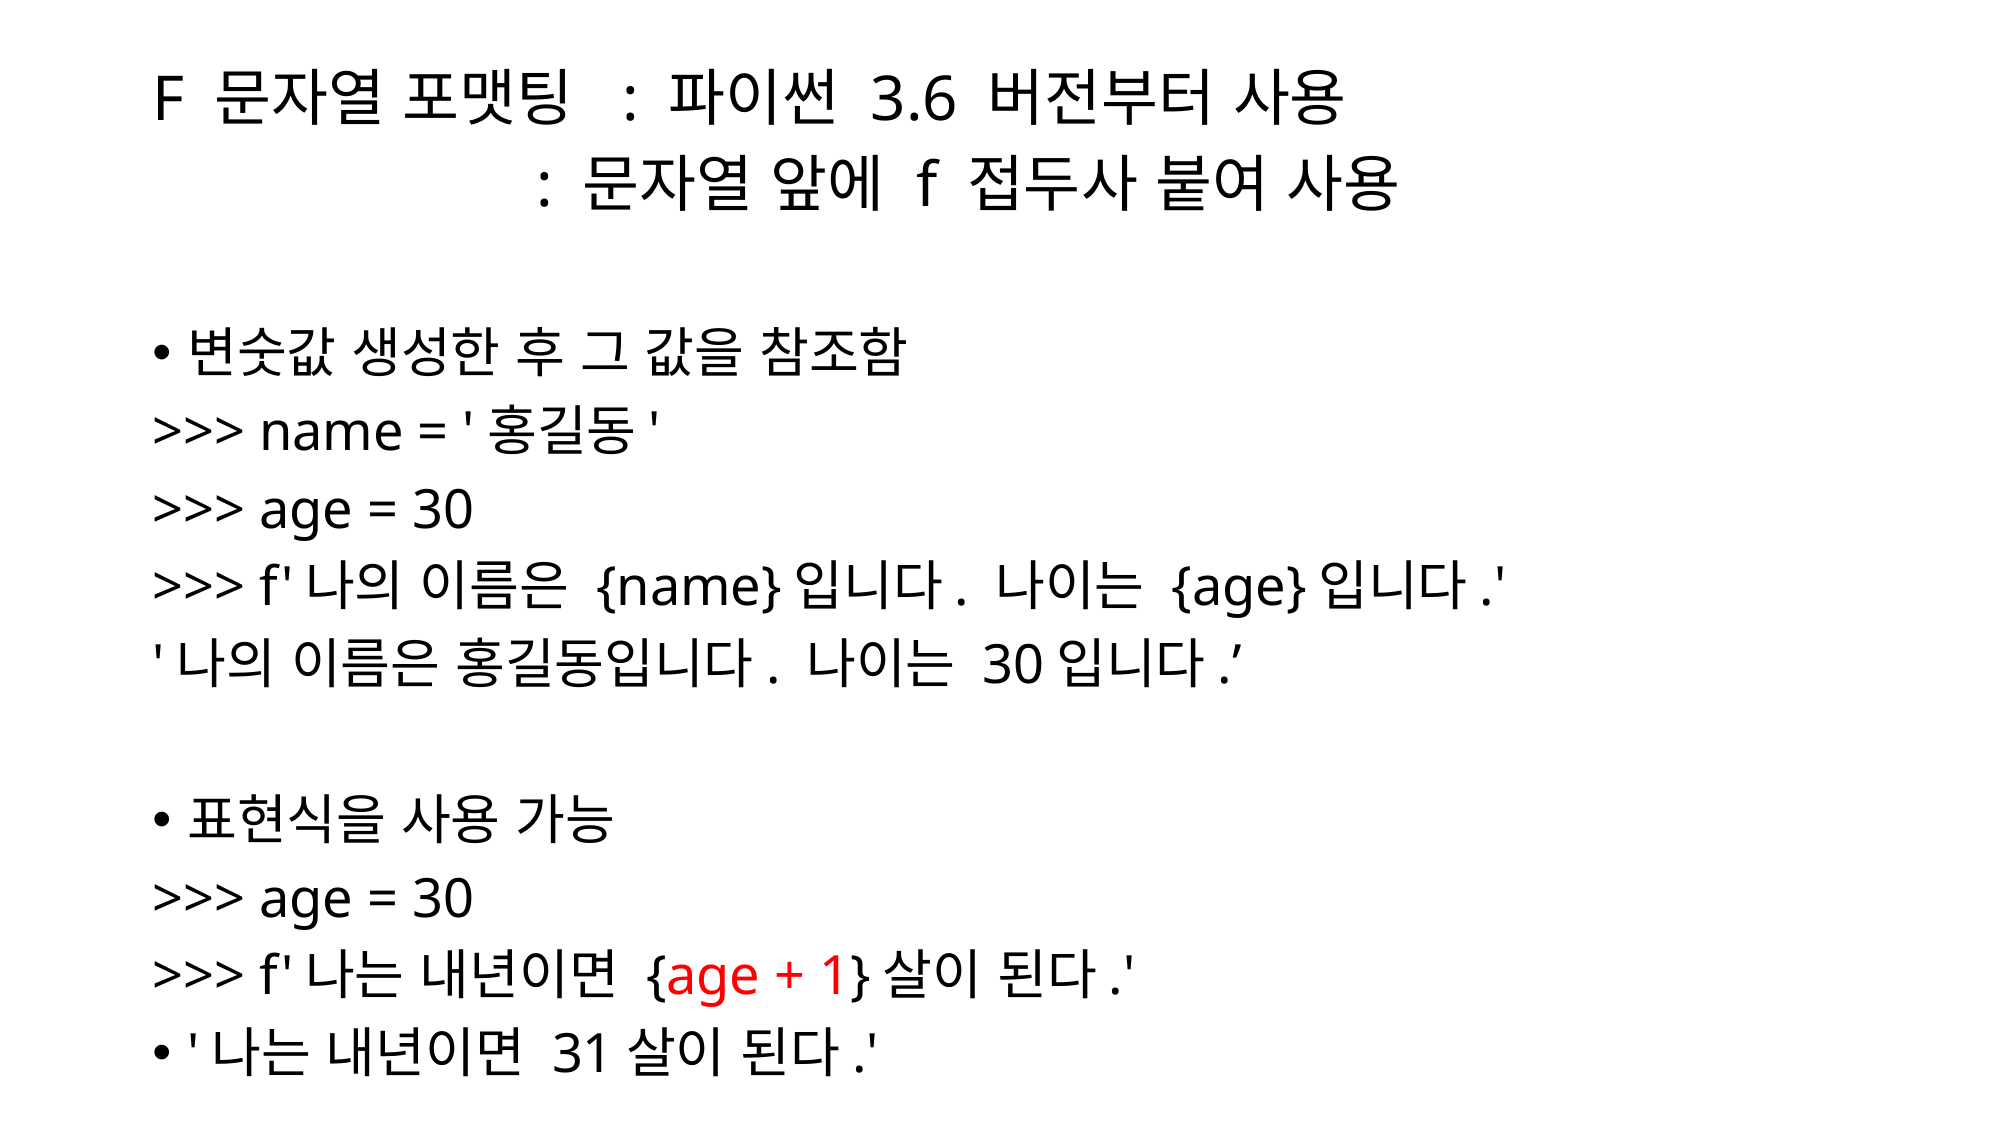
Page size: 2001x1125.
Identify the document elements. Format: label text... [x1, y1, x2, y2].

list F 문자열 포맷팅 : 파이썬 3.6 버전부터 사용 : 문자열 앞에 f 접두사 붙여 사용 변숫값 생성한 후 그 값을 참조함 >>> name = '홍길동' >>> age = 30 >>> f'나의 이름은 {name}입니다. 나이는 {age}입니다.' '나의 이름은 홍길동입니다. 나이는 30입니다.’ 표현식을 사용 가능 >>> age = 30 >>> f'나는 내년이면 {age + 1}살이 된다.' '나는 내년이면 31살이 된다.' [137, 59, 1863, 1098]
